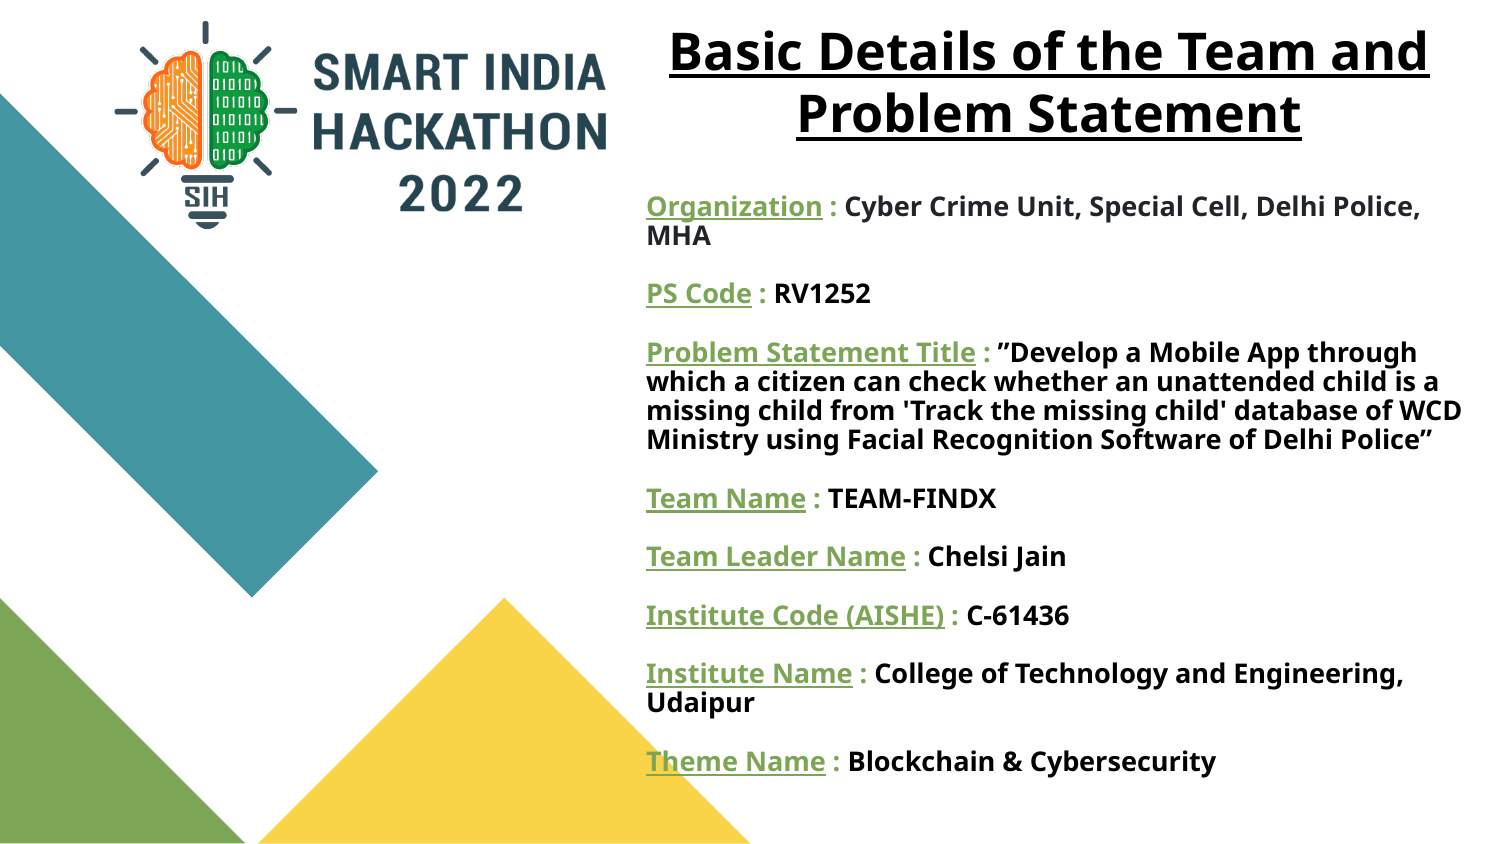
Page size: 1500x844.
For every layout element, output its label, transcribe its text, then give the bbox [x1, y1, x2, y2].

list Organization : Cyber Crime Unit, Special Cell, Delhi Police, MHA PS Code : RV1252 Problem Statement Title : ”Develop a Mobile App through which a citizen can check whether an unattended child is a missing child from 'Track the missing child' database of WCD Ministry using Facial Recognition Software of Delhi Police” Team Name : TEAM-FINDX Team Leader Name : Chelsi Jain Institute Code (AISHE) : C-61436 Institute Name : College of Technology and Engineering, Udaipur Theme Name : Blockchain & Cybersecurity [645, 192, 1476, 844]
title Basic Details of the Team and Problem Statement [645, 18, 1454, 160]
picture [110, 17, 611, 234]
